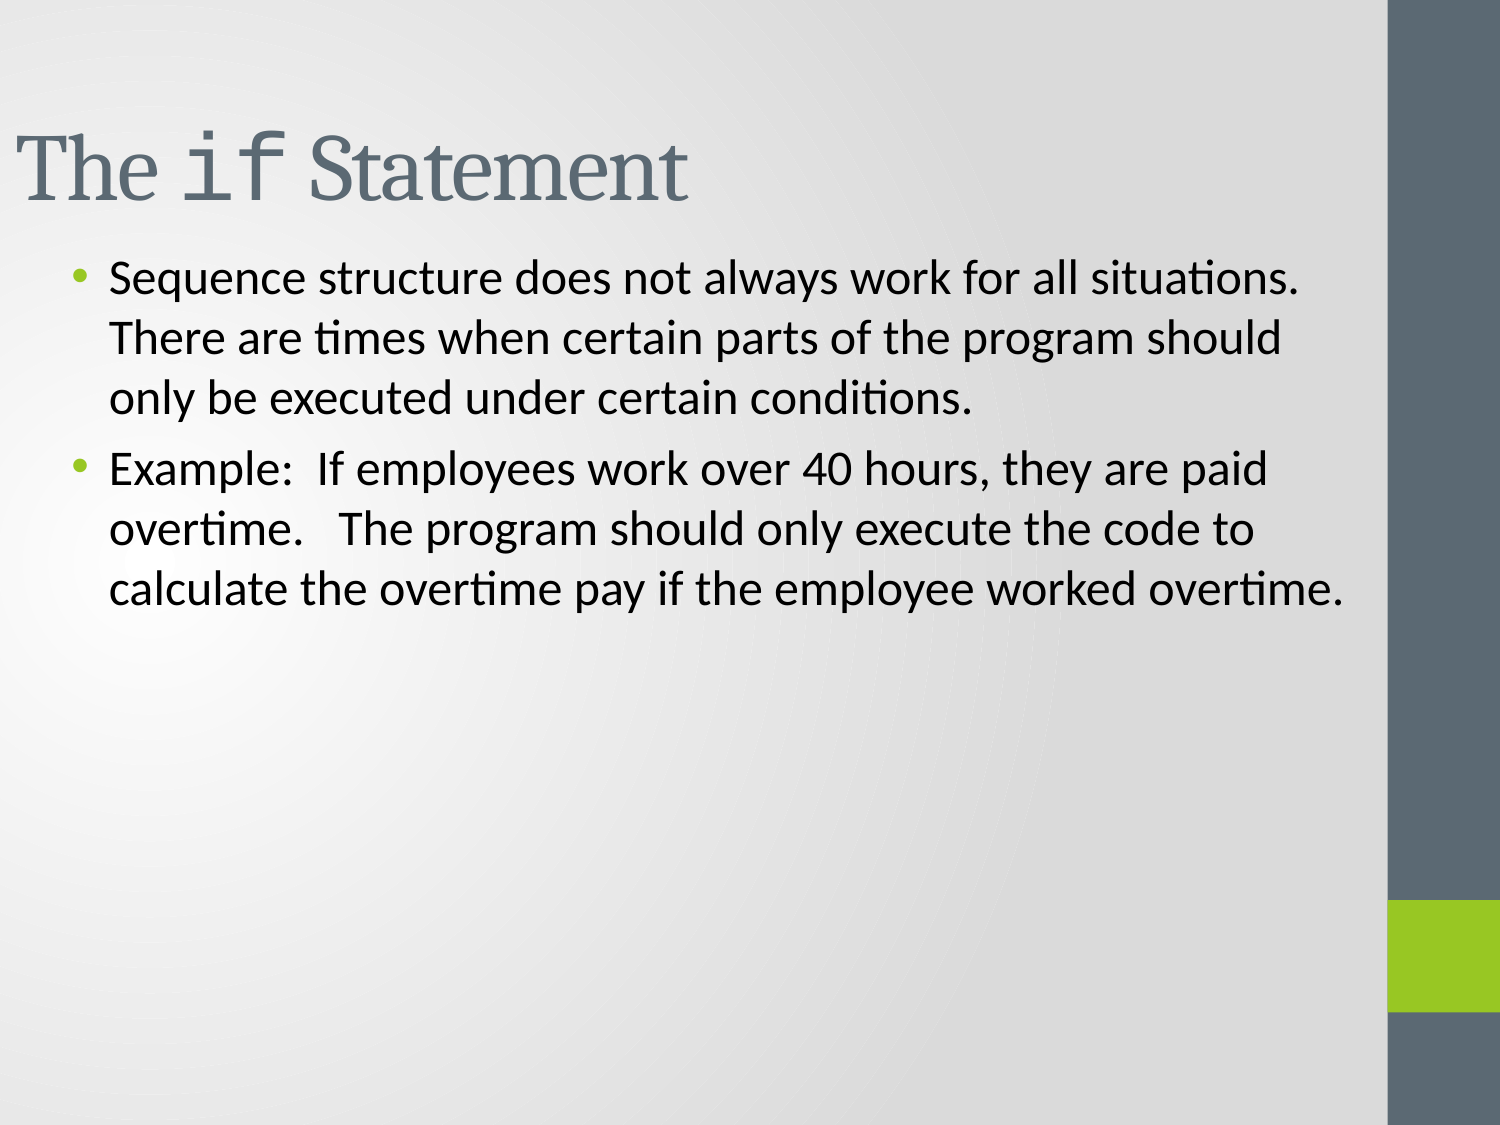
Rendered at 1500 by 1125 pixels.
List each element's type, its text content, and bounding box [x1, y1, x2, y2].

title The if Statement [0, 87, 1350, 238]
list Sequence structure does not always work for all situations. There are times when certain parts of the program should only be executed under certain conditions. Example: If employees work over 40 hours, they are paid overtime. The program should only execute the code to calculate the overtime pay if the employee worked overtime. [37, 237, 1388, 918]
